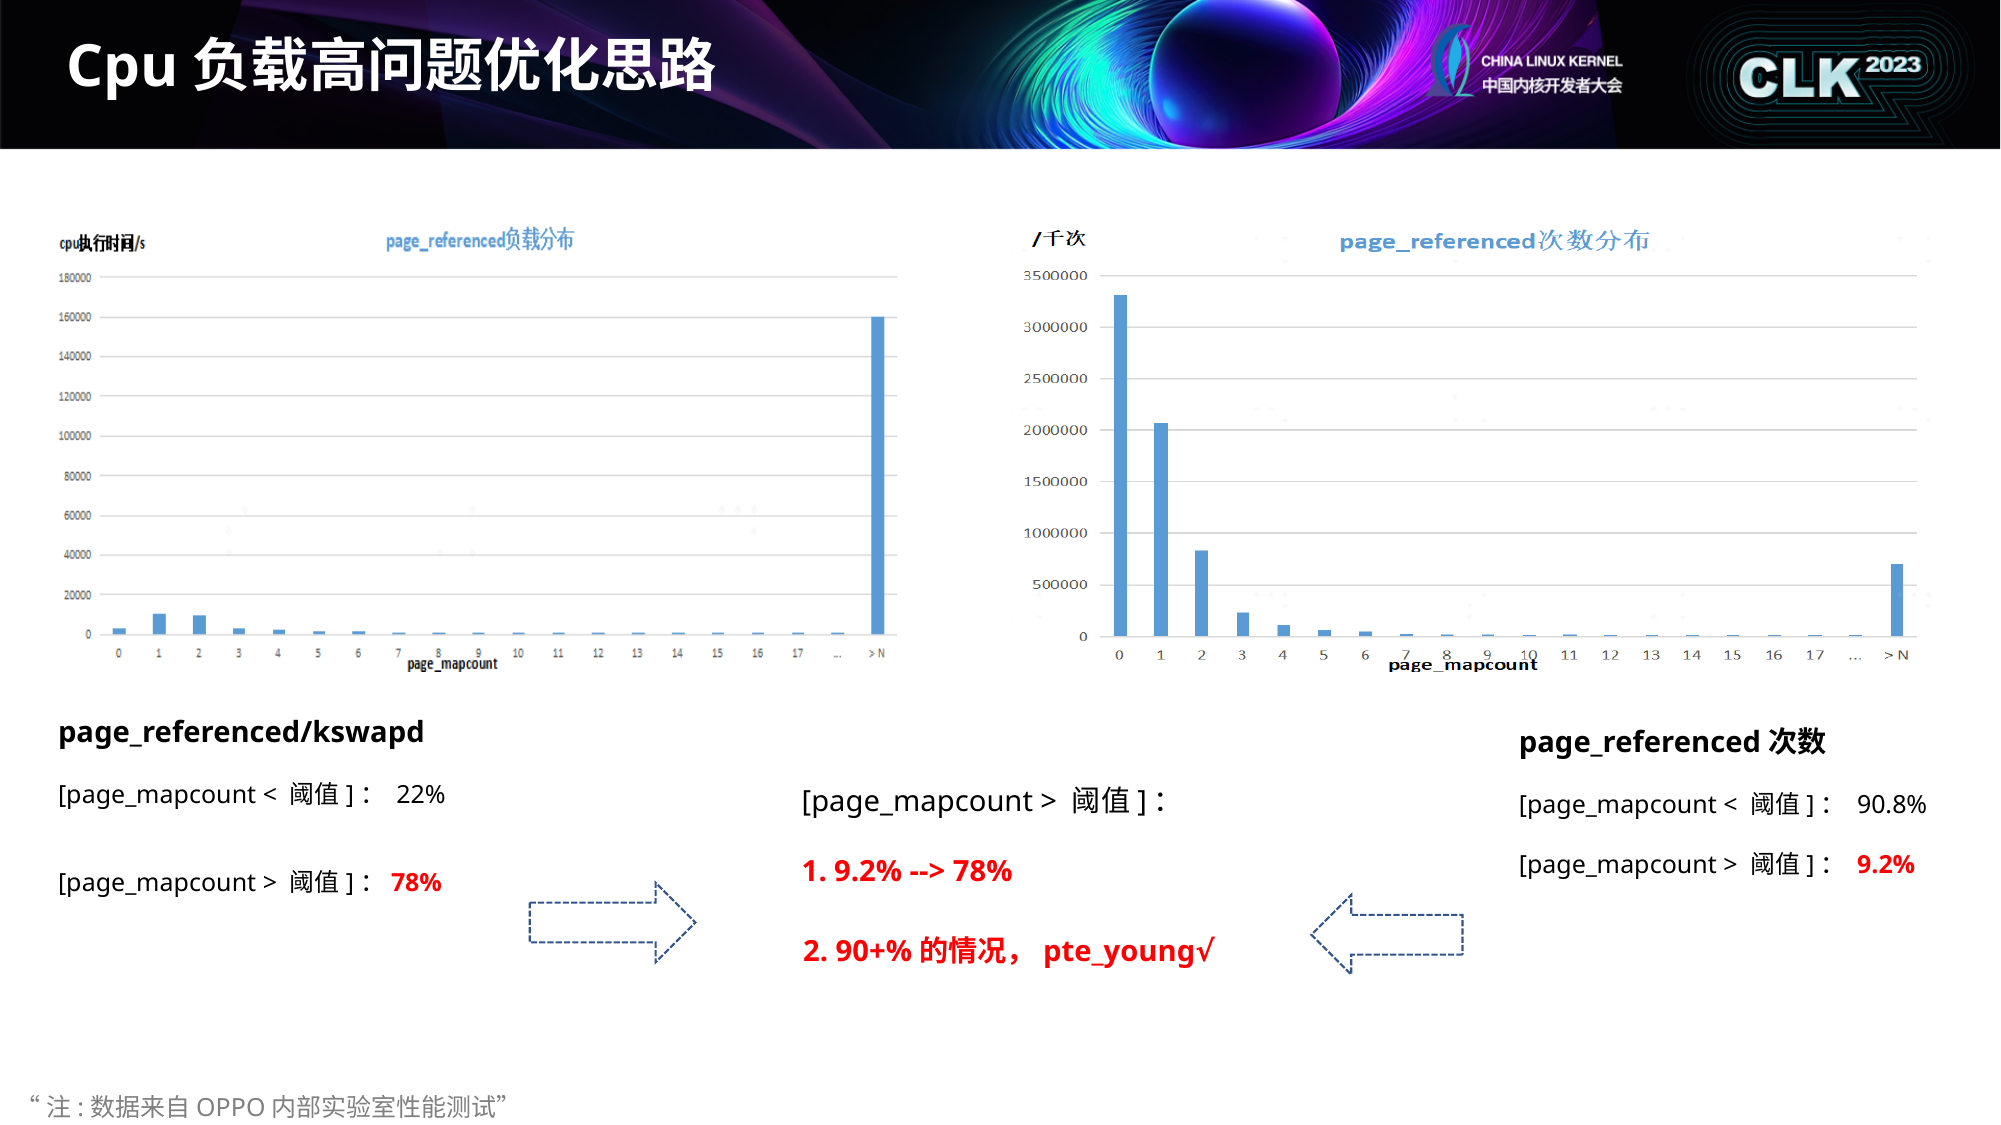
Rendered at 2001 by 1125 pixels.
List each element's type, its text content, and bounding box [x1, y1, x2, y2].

text_box [528, 880, 697, 965]
text_box [page_mapcount > 阈值]： 1. 9.2% --> 78% [786, 739, 1205, 889]
title Cpu负载高问题优化思路 [51, 13, 1003, 122]
text_box “注:数据来自OPPO内部实验室性能测试” [0, 1083, 742, 1125]
text_box page_referenced次数 [page_mapcount < 阈值]： 90.8% [page_mapcount > 阈值]： 9.2% [1503, 681, 1943, 886]
text_box page_referenced/kswapd [page_mapcount < 阈值]： 22% [page_mapcount > 阈值]：78% [43, 671, 467, 906]
picture [0, 0, 2001, 1125]
text_box 2. 90+%的情况，pte_young√ [720, 889, 1503, 975]
text_box [1309, 892, 1464, 975]
